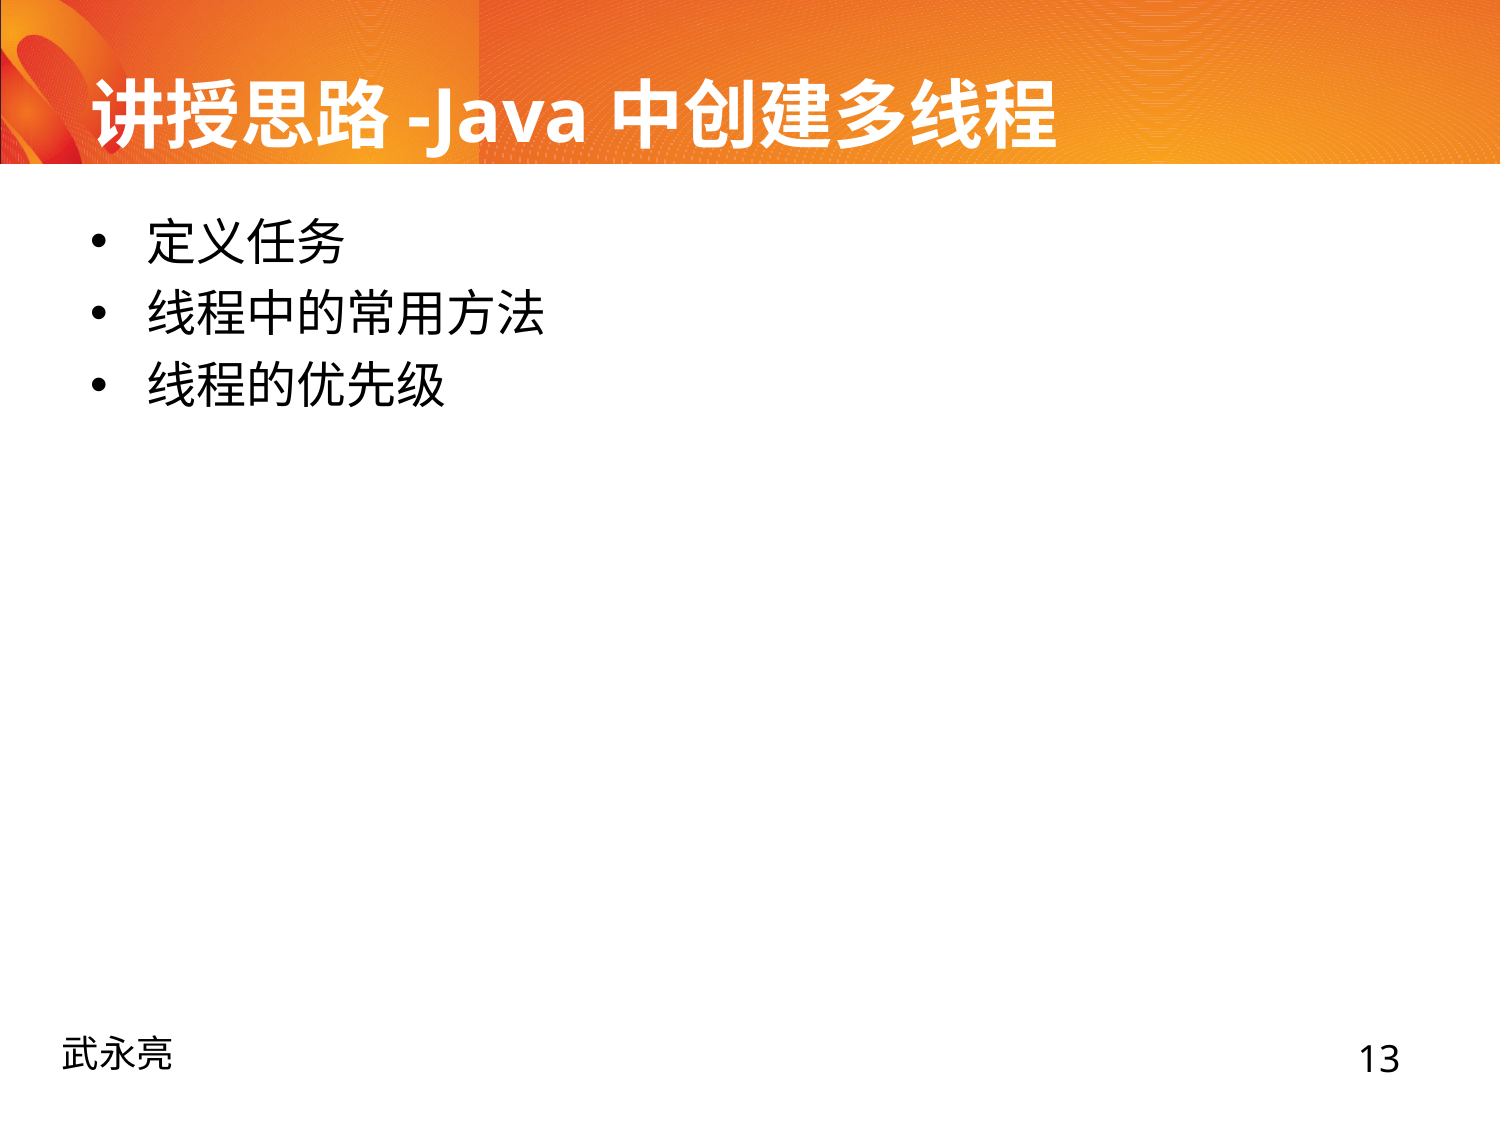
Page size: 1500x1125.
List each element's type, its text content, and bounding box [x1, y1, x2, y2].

title 讲授思路-Java中创建多线程 [75, 60, 1425, 190]
picture [0, 0, 1500, 164]
list 定义任务 线程中的常用方法 线程的优先级 [75, 190, 1425, 1005]
